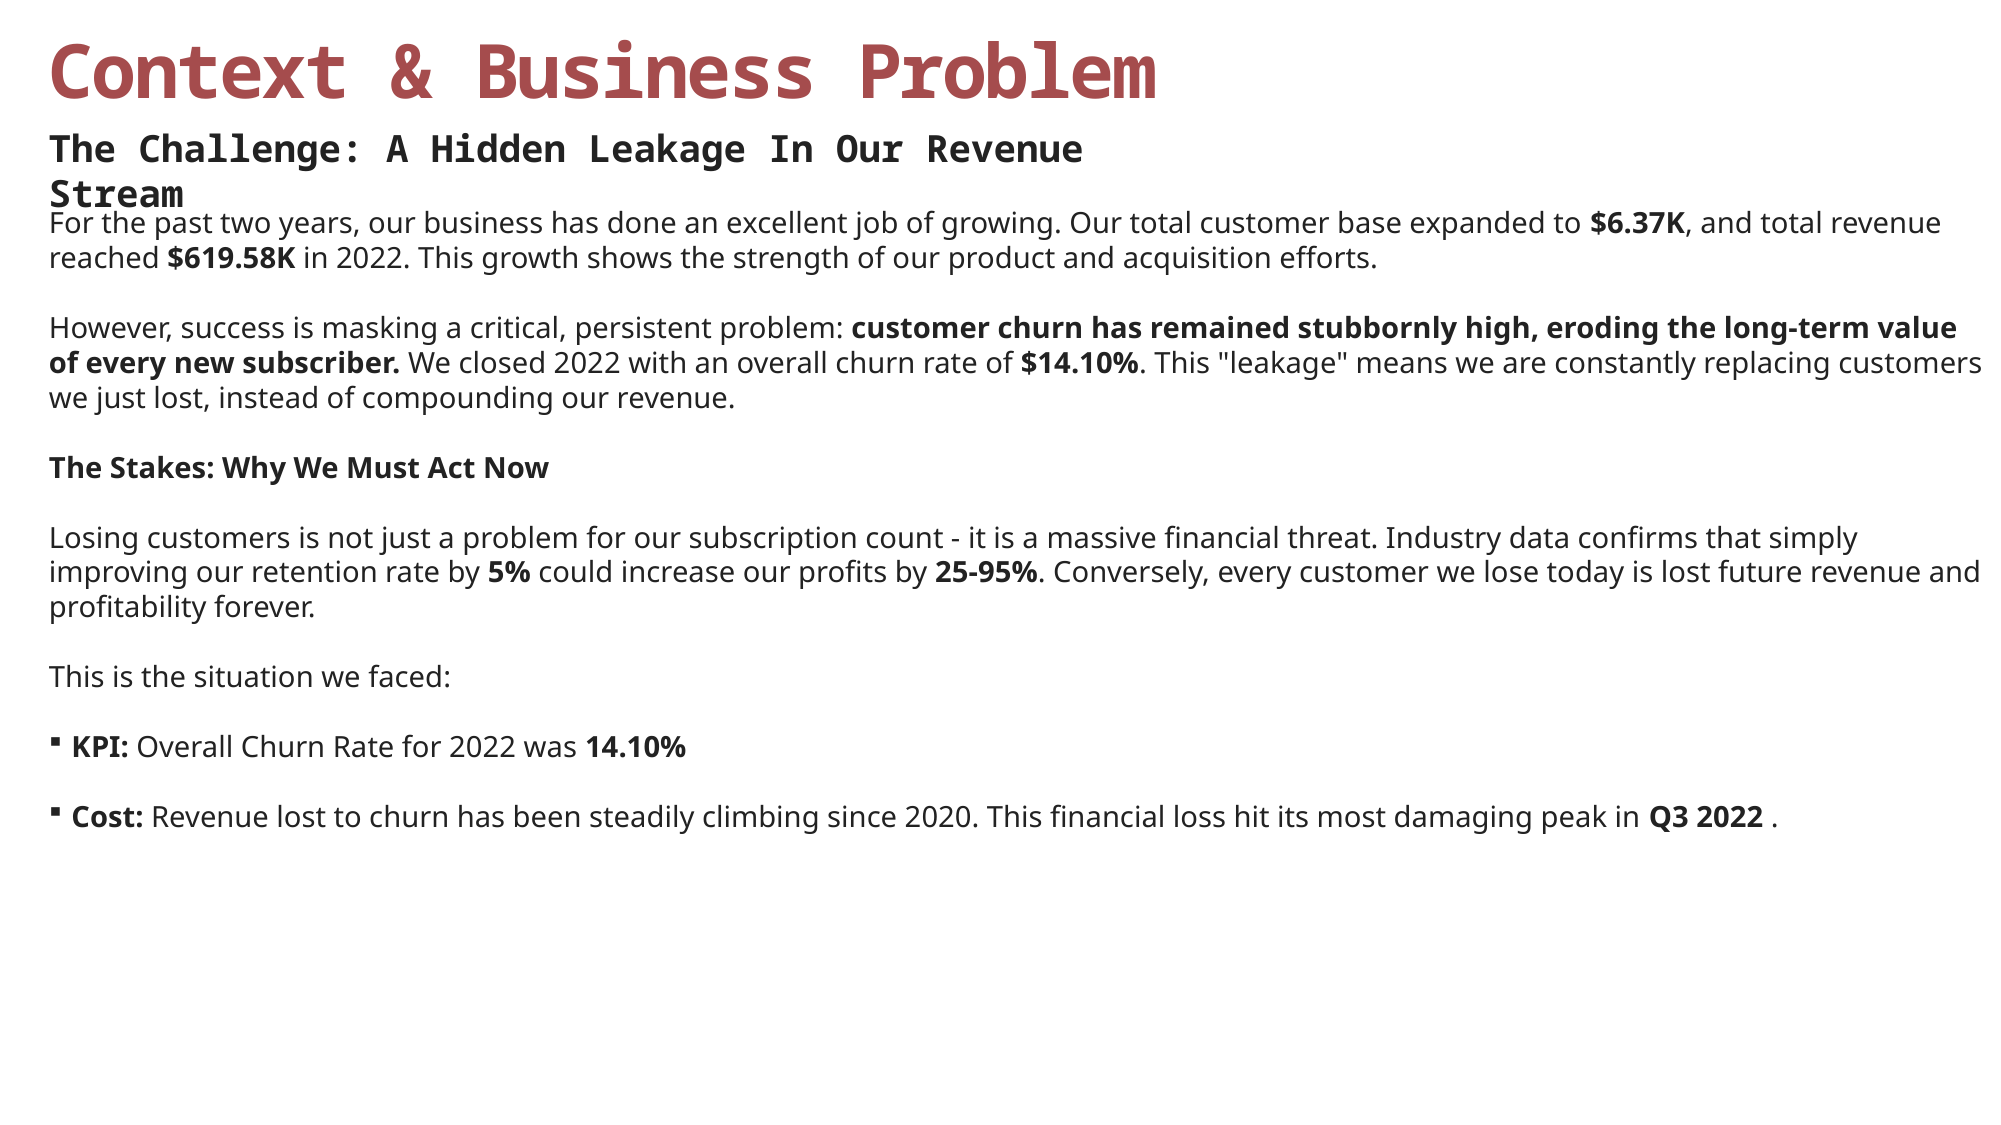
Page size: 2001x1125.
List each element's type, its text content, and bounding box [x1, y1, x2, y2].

text_box The Challenge: A Hidden Leakage In Our Revenue Stream [33, 117, 1171, 268]
list For the past two years, our business has done an excellent job of growing. Our total customer base expanded to $6.37K, and total revenue reached $619.58K in 2022. This growth shows the strength of our product and acquisition efforts. However, success is masking a critical, persistent problem: customer churn has remained stubbornly high, eroding the long-term value of every new subscriber. We closed 2022 with an overall churn rate of $14.10%. This "leakage" means we are constantly replacing customers we just lost, instead of compounding our revenue. The Stakes: Why We Must Act Now Losing customers is not just a problem for our subscription count - it is a massive financial threat. Industry data confirms that simply improving our retention rate by 5% could increase our profits by 25-95%. Conversely, every customer we lose today is lost future revenue and profitability forever. This is the situation we faced: KPI: Overall Churn Rate for 2022 was 14.10% Cost: Revenue lost to churn has been steadily climbing since 2020. This financial loss hit its most damaging peak in Q3 2022 . [33, 204, 2000, 911]
title Context & Business Problem [33, 27, 1325, 123]
